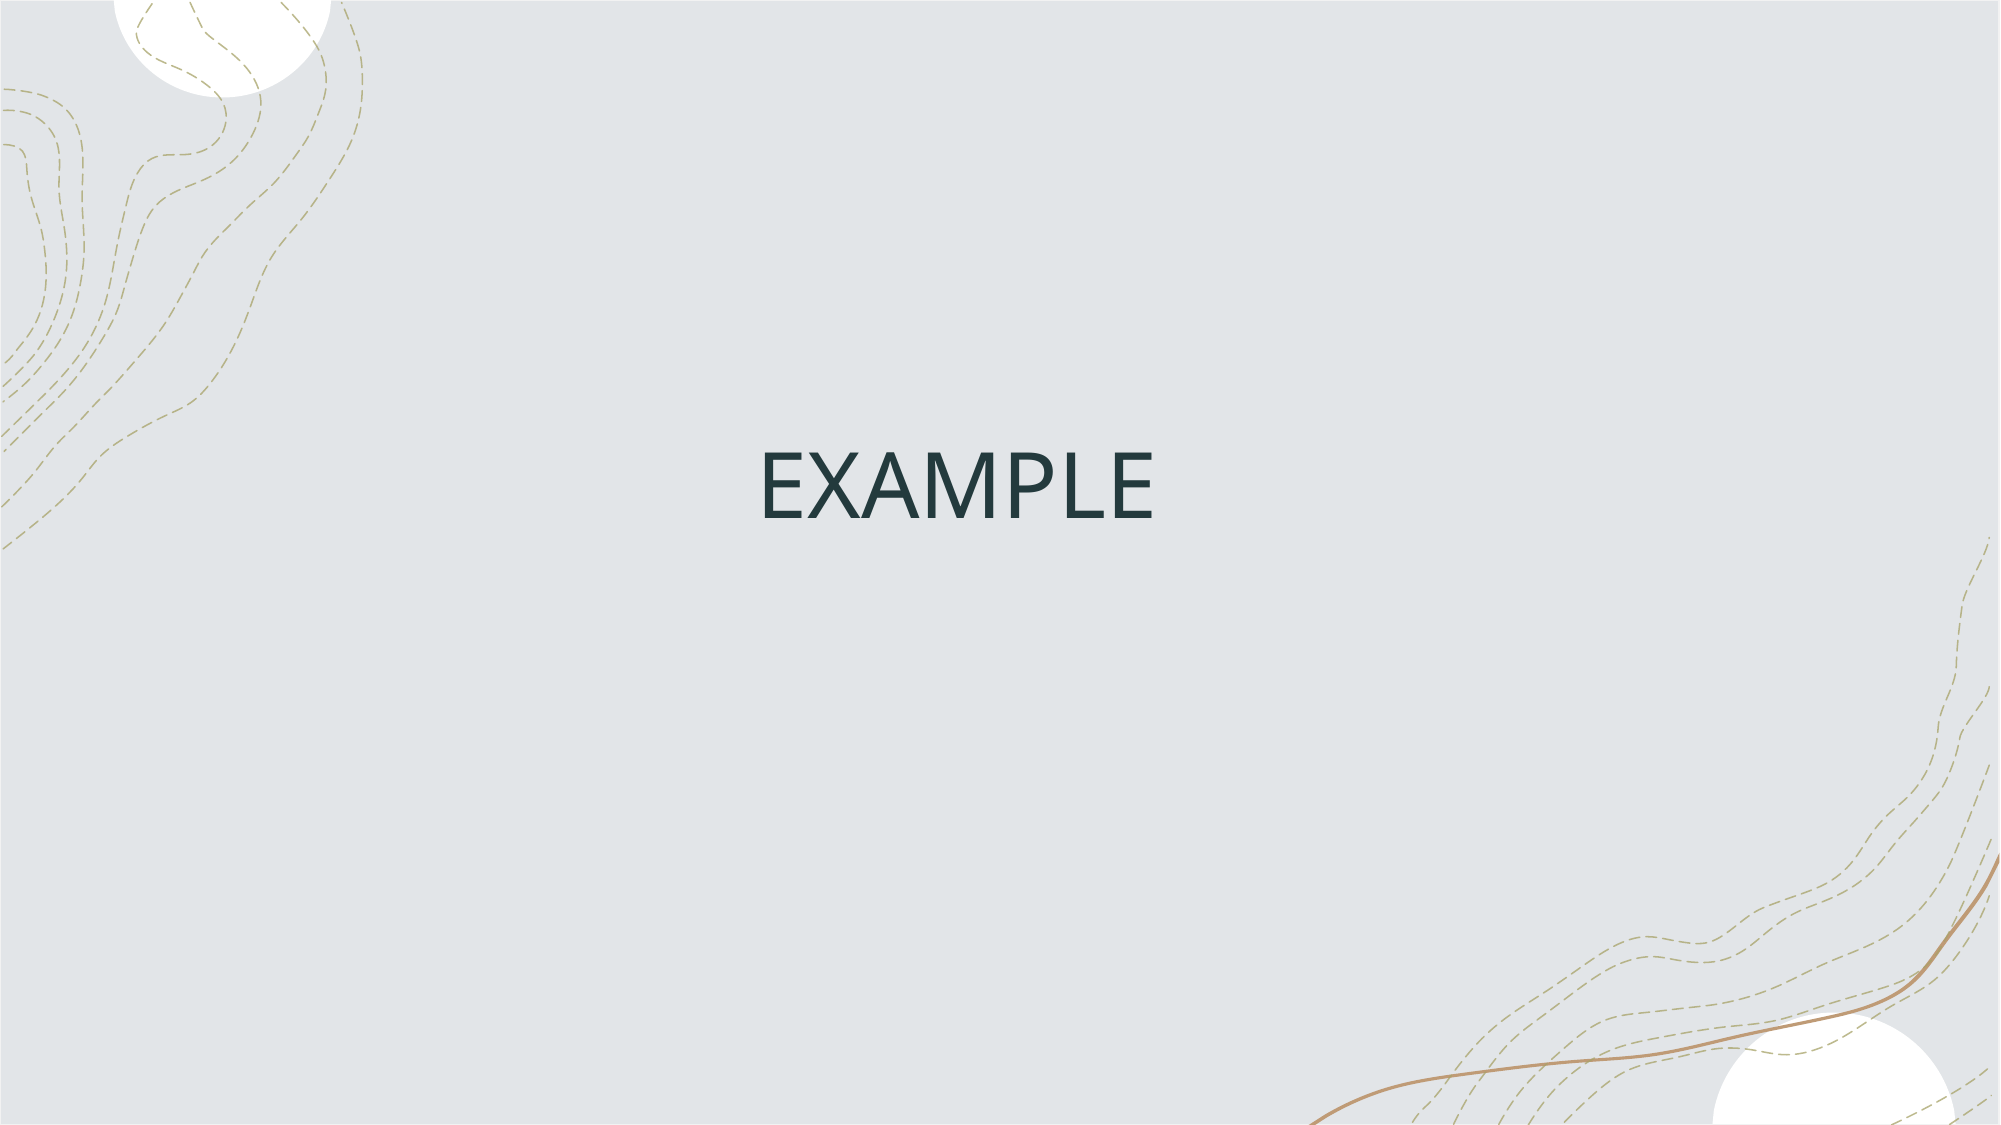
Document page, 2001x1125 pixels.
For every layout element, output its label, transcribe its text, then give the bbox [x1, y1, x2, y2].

title EXAMPLE [741, 373, 2000, 591]
